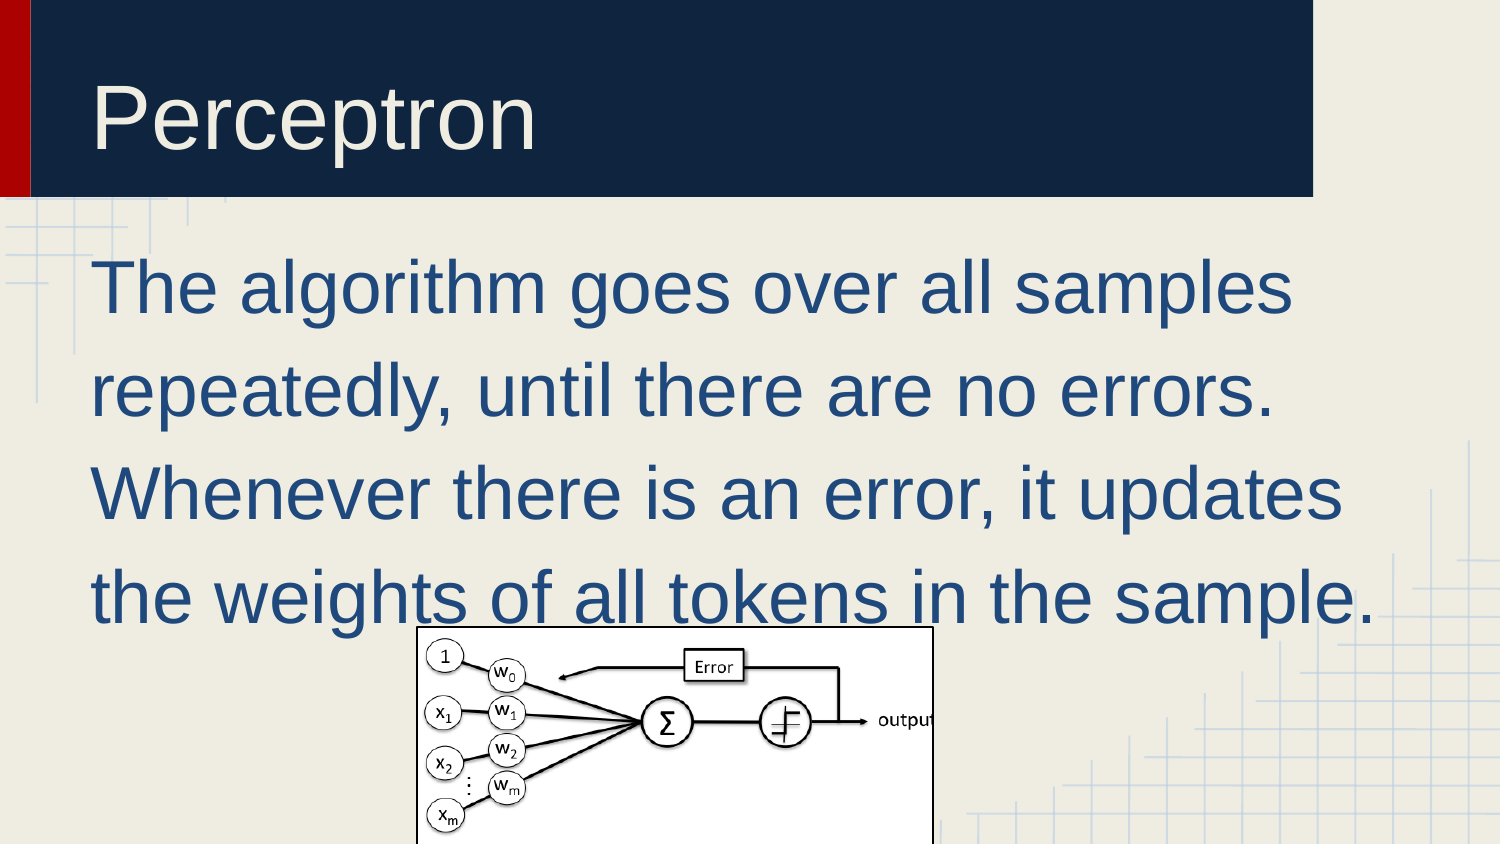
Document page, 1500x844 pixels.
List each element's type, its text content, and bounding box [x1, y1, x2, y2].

title Perceptron [75, 16, 1276, 183]
picture [417, 627, 933, 844]
list The algorithm goes over all samples repeatedly, until there are no errors. Whenever there is an error, it updates the weights of all tokens in the sample. [75, 209, 1425, 806]
